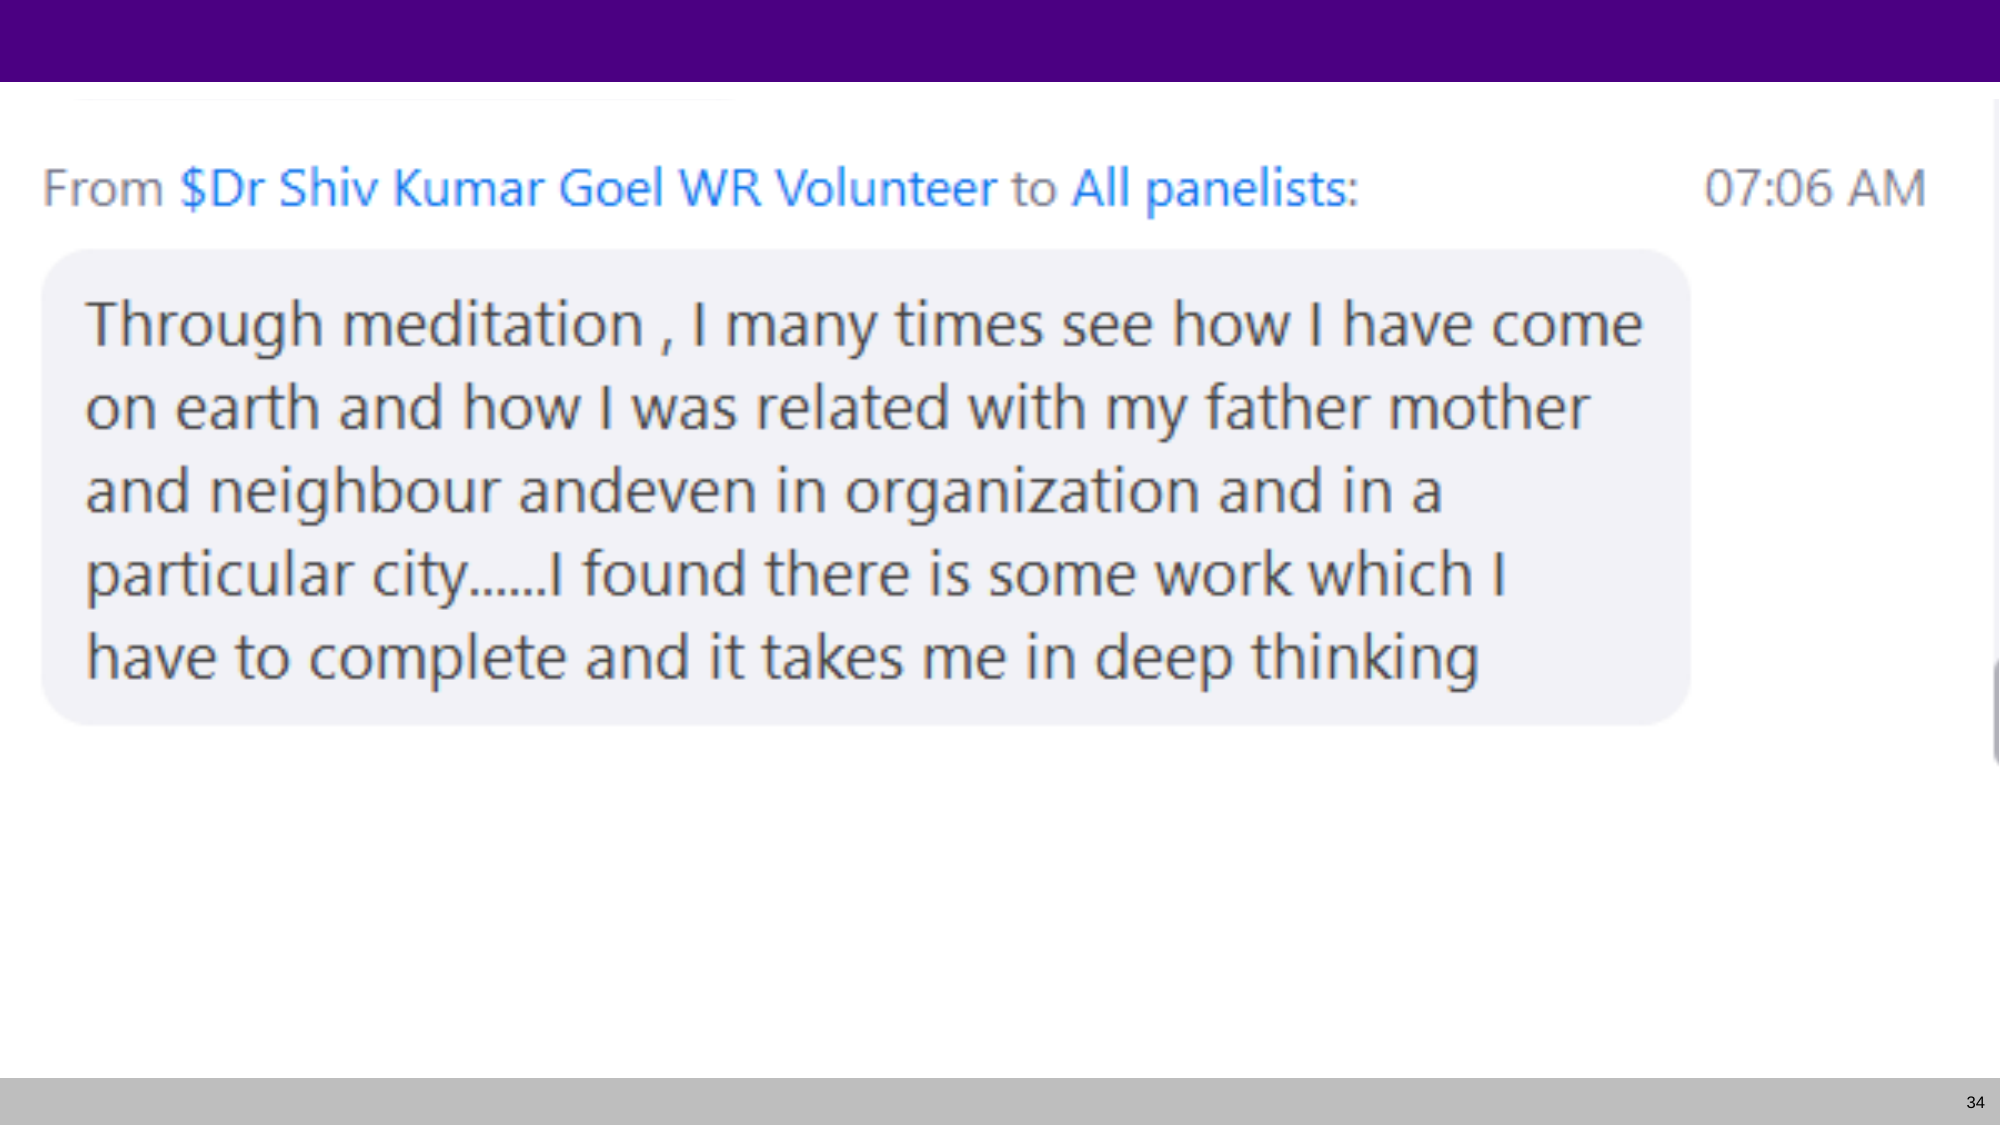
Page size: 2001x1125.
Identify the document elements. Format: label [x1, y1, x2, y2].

picture [0, 99, 2000, 767]
